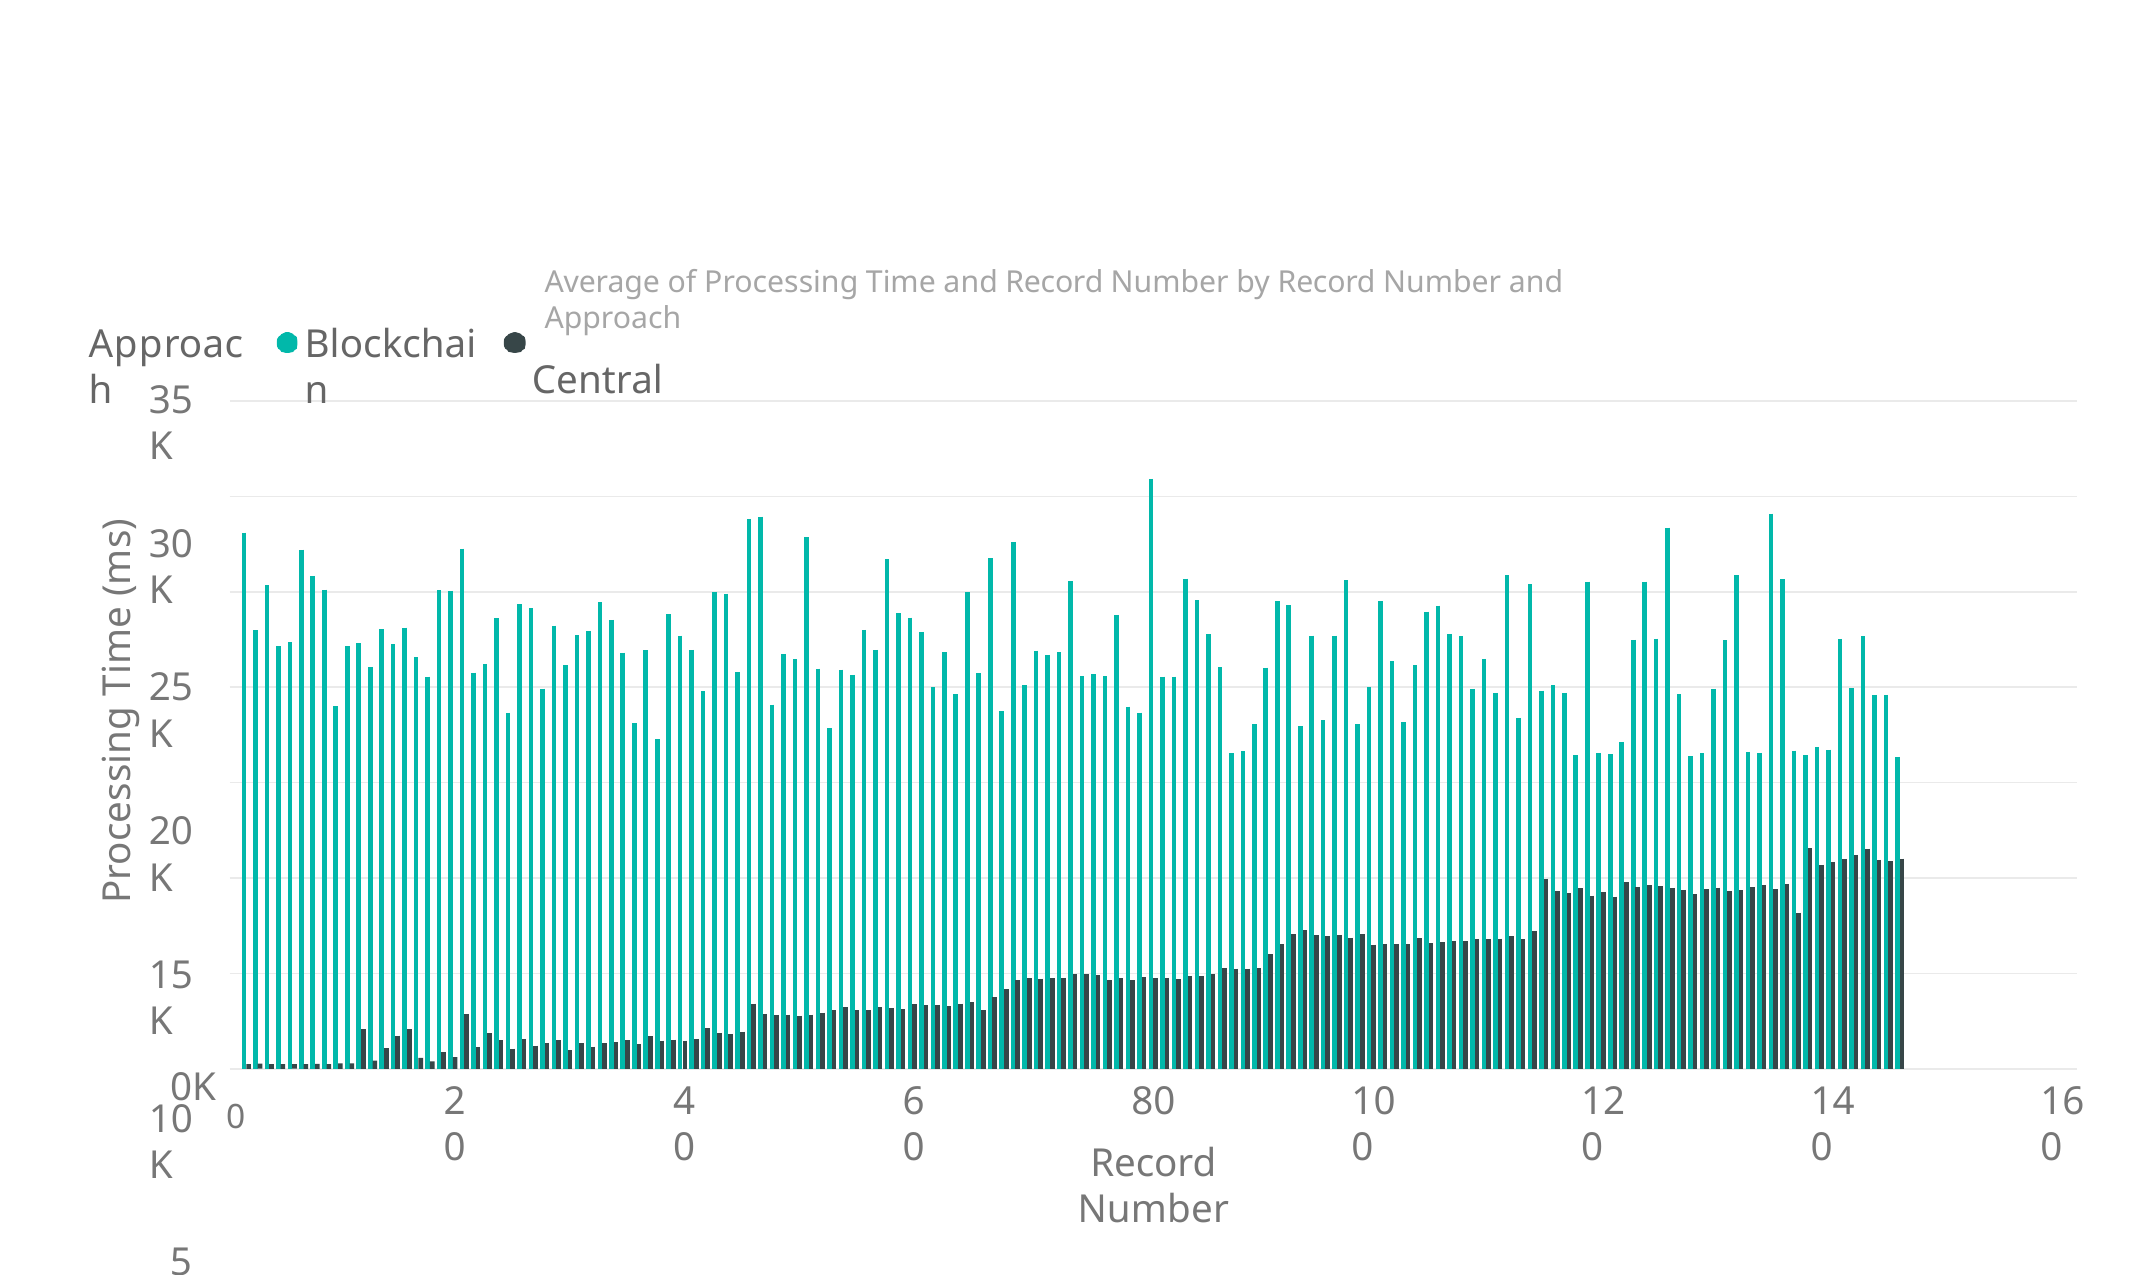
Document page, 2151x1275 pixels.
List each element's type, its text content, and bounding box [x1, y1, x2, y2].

text_box 120 [1579, 1073, 1647, 1169]
text_box 100 [1349, 1073, 1417, 1169]
text_box Approach [86, 316, 262, 412]
text_box [429, 1061, 435, 1069]
text_box [372, 1060, 378, 1069]
text_box 40 [670, 1073, 718, 1169]
text_box 160 [2038, 1073, 2106, 1169]
text_box [503, 332, 526, 353]
text_box Blockchain [302, 316, 490, 412]
text_box 140 [1808, 1073, 1876, 1169]
text_box 0K 0 [163, 1040, 252, 1135]
text_box 80 Record Number [1015, 1057, 1292, 1231]
text_box 60 [900, 1073, 947, 1169]
text_box [276, 332, 298, 353]
text_box [452, 1057, 458, 1069]
text_box 20 [441, 1073, 488, 1169]
text_box Average of Processing Time and Record Number by Record Number and Approach Central [529, 244, 1651, 402]
text_box 35K 30K 25K 20K 15K 10K 5K [146, 412, 216, 1275]
text_box [418, 1057, 424, 1069]
text_box Processing Time (ms) [91, 460, 139, 907]
